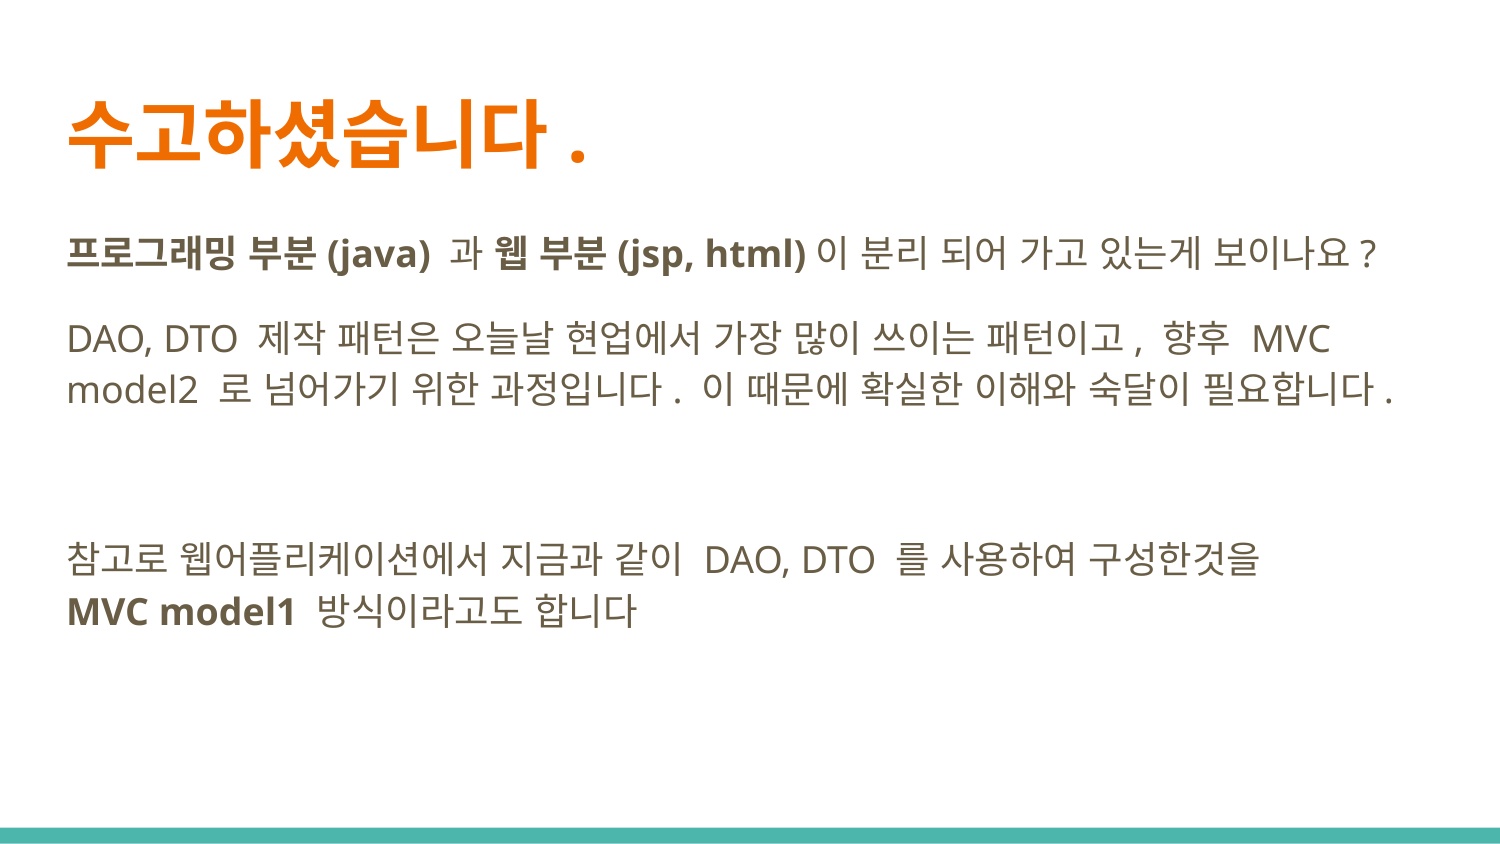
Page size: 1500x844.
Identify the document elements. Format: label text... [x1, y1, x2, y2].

list 프로그래밍 부분(java) 과 웹 부분(jsp, html)이 분리 되어 가고 있는게 보이나요? DAO, DTO 제작 패턴은 오늘날 현업에서 가장 많이 쓰이는 패턴이고, 향후 MVC model2 로 넘어가기 위한 과정입니다. 이 때문에 확실한 이해와 숙달이 필요합니다. 참고로 웹어플리케이션에서 지금과 같이 DAO, DTO 를 사용하여 구성한것을 MVC model1 방식이라고도 합니다 [51, 207, 1449, 750]
title 수고하셨습니다. [51, 72, 1449, 189]
